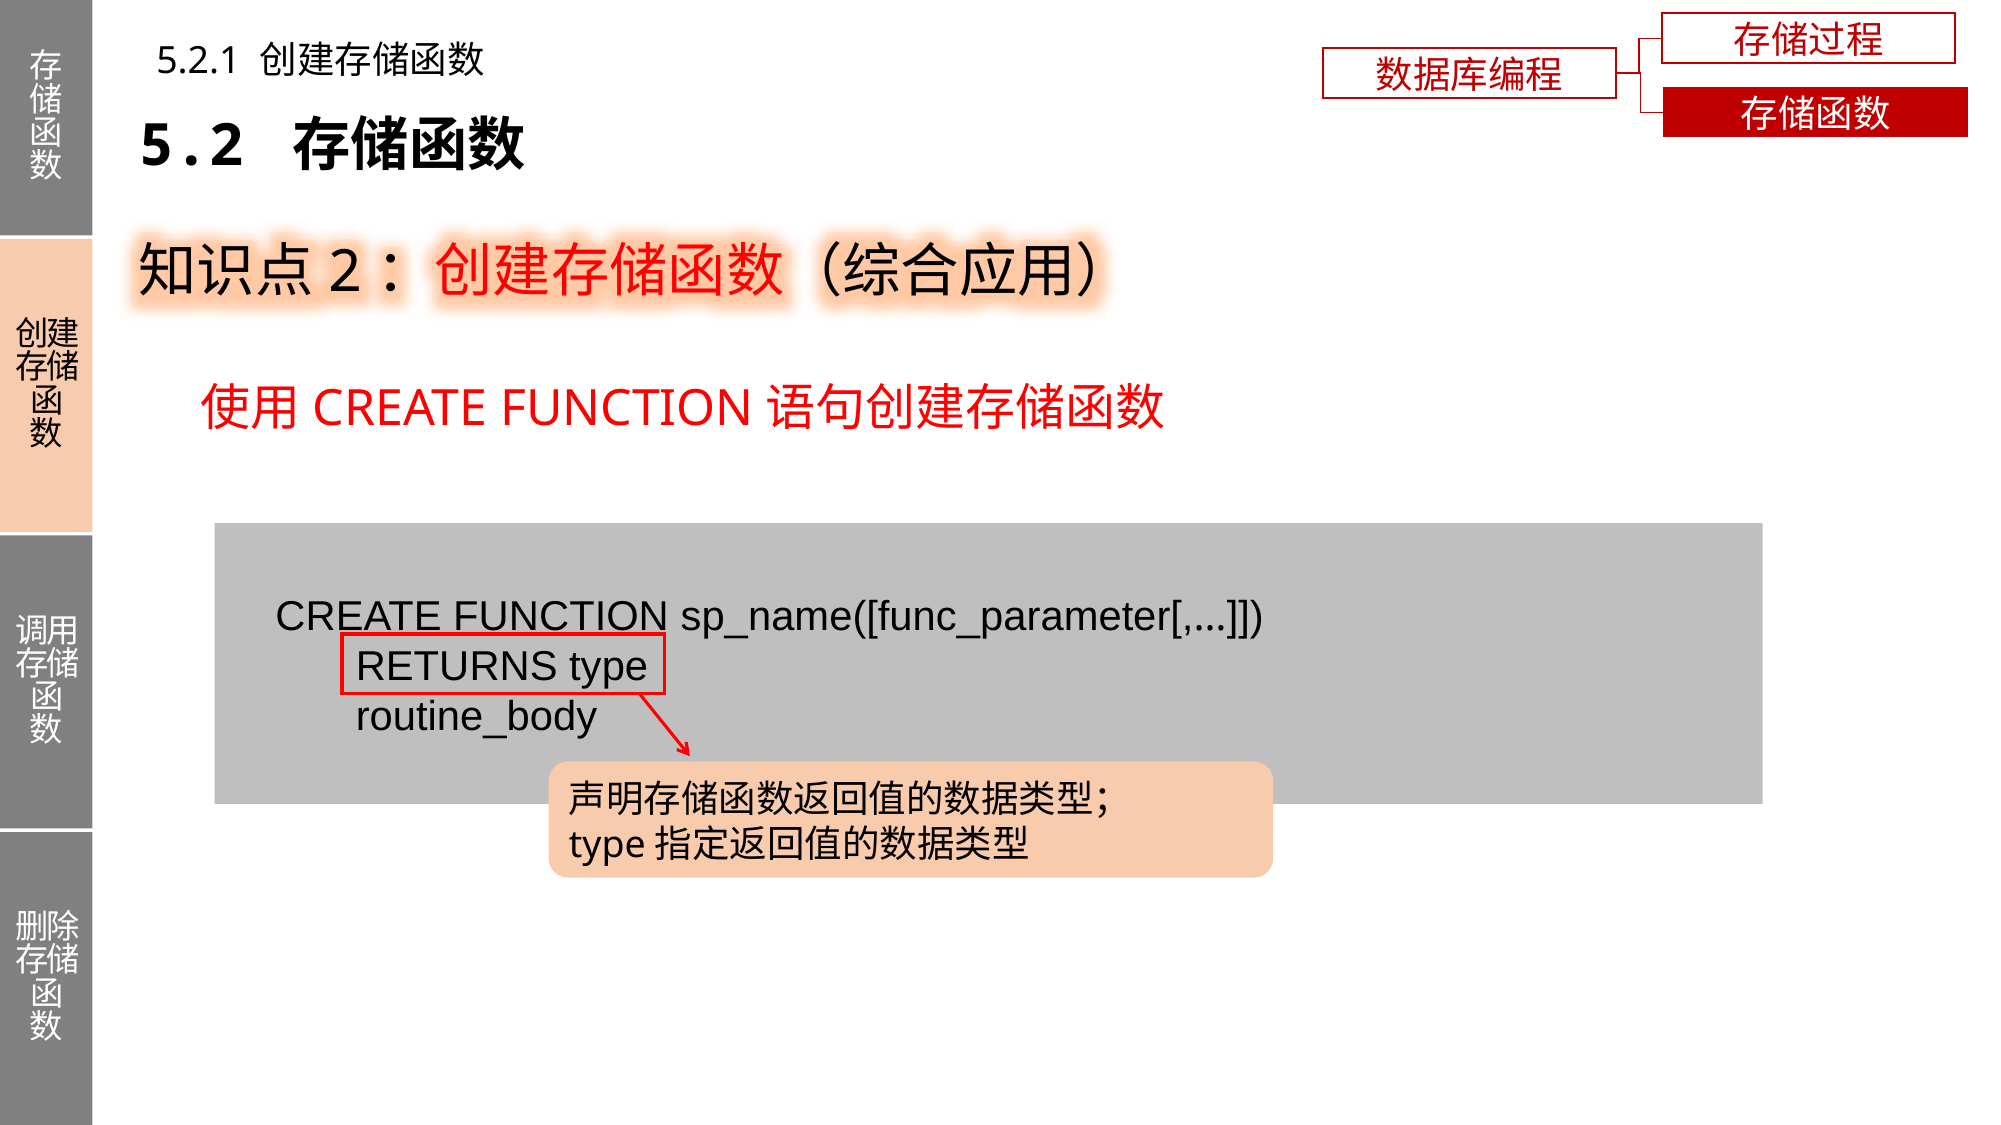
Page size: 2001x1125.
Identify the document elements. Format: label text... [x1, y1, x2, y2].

text_box 存储过程 [1661, 12, 1956, 64]
text_box 数据库编程 [1322, 47, 1616, 99]
text_box [341, 633, 666, 694]
text_box 5.2.1 创建存储函数 [141, 28, 500, 89]
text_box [639, 693, 690, 757]
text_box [1616, 72, 1665, 113]
text_box 知识点2：创建存储函数（综合应用） [120, 172, 1945, 329]
text_box 数据库安全与保护 [118, 170, 1949, 335]
text_box [120, 165, 1568, 172]
text_box 5.2 存储函数 [120, 97, 1568, 162]
text_box 声明存储函数返回值的数据类型； type指定返回值的数据类型 [548, 761, 1274, 878]
text_box 知识点3：定义与实现完整性约束（综合应用） [114, 166, 1954, 339]
text_box 存储函数 [1663, 87, 1968, 137]
text_box CREATE FUNCTION sp_name([func_parameter[,…]]) RETURNS type routine_body [214, 522, 1764, 805]
text_box 使用CREATE FUNCTION语句创建存储函数 [186, 350, 1827, 443]
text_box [0, 0, 93, 1125]
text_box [1616, 38, 1663, 72]
